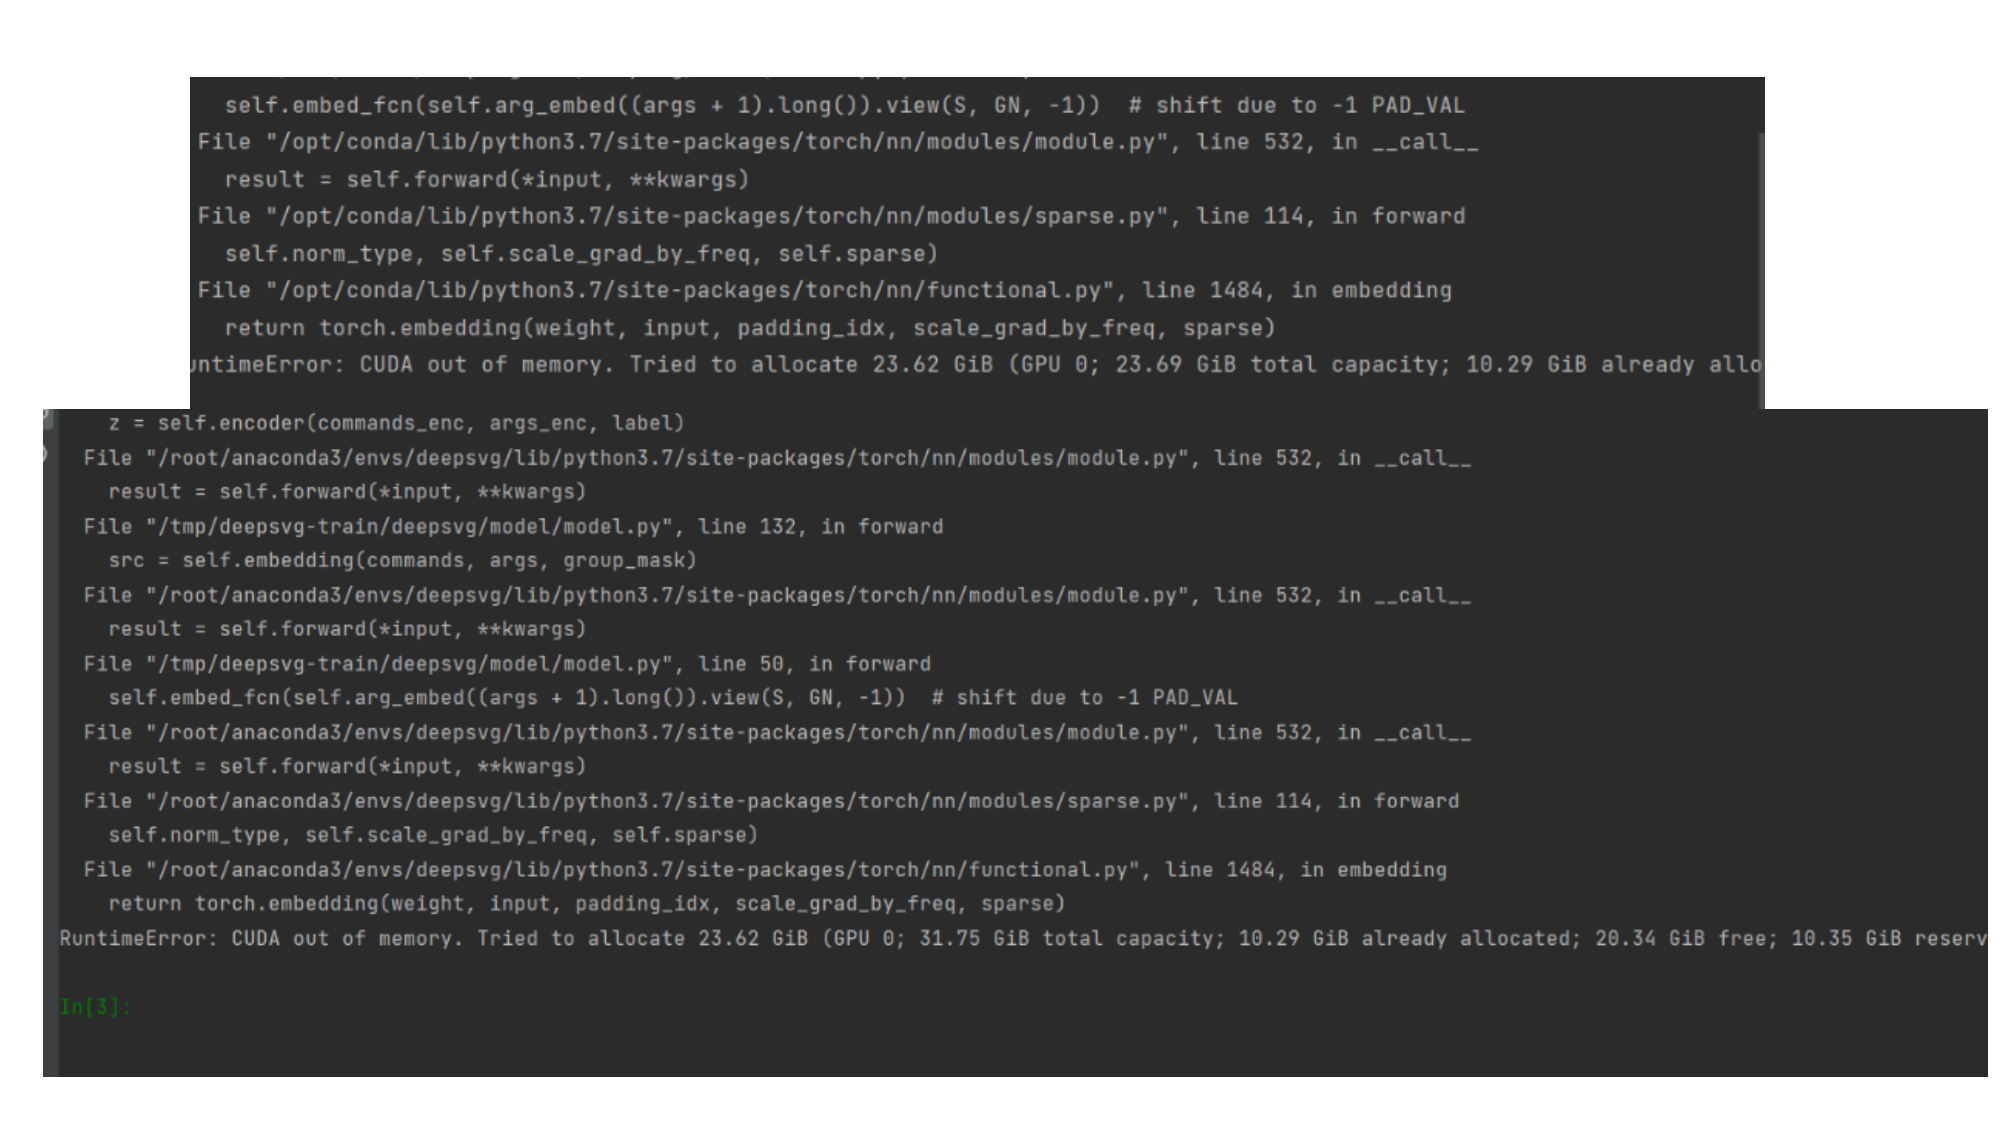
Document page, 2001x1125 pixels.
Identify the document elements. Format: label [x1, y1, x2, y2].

picture [43, 76, 1988, 1078]
